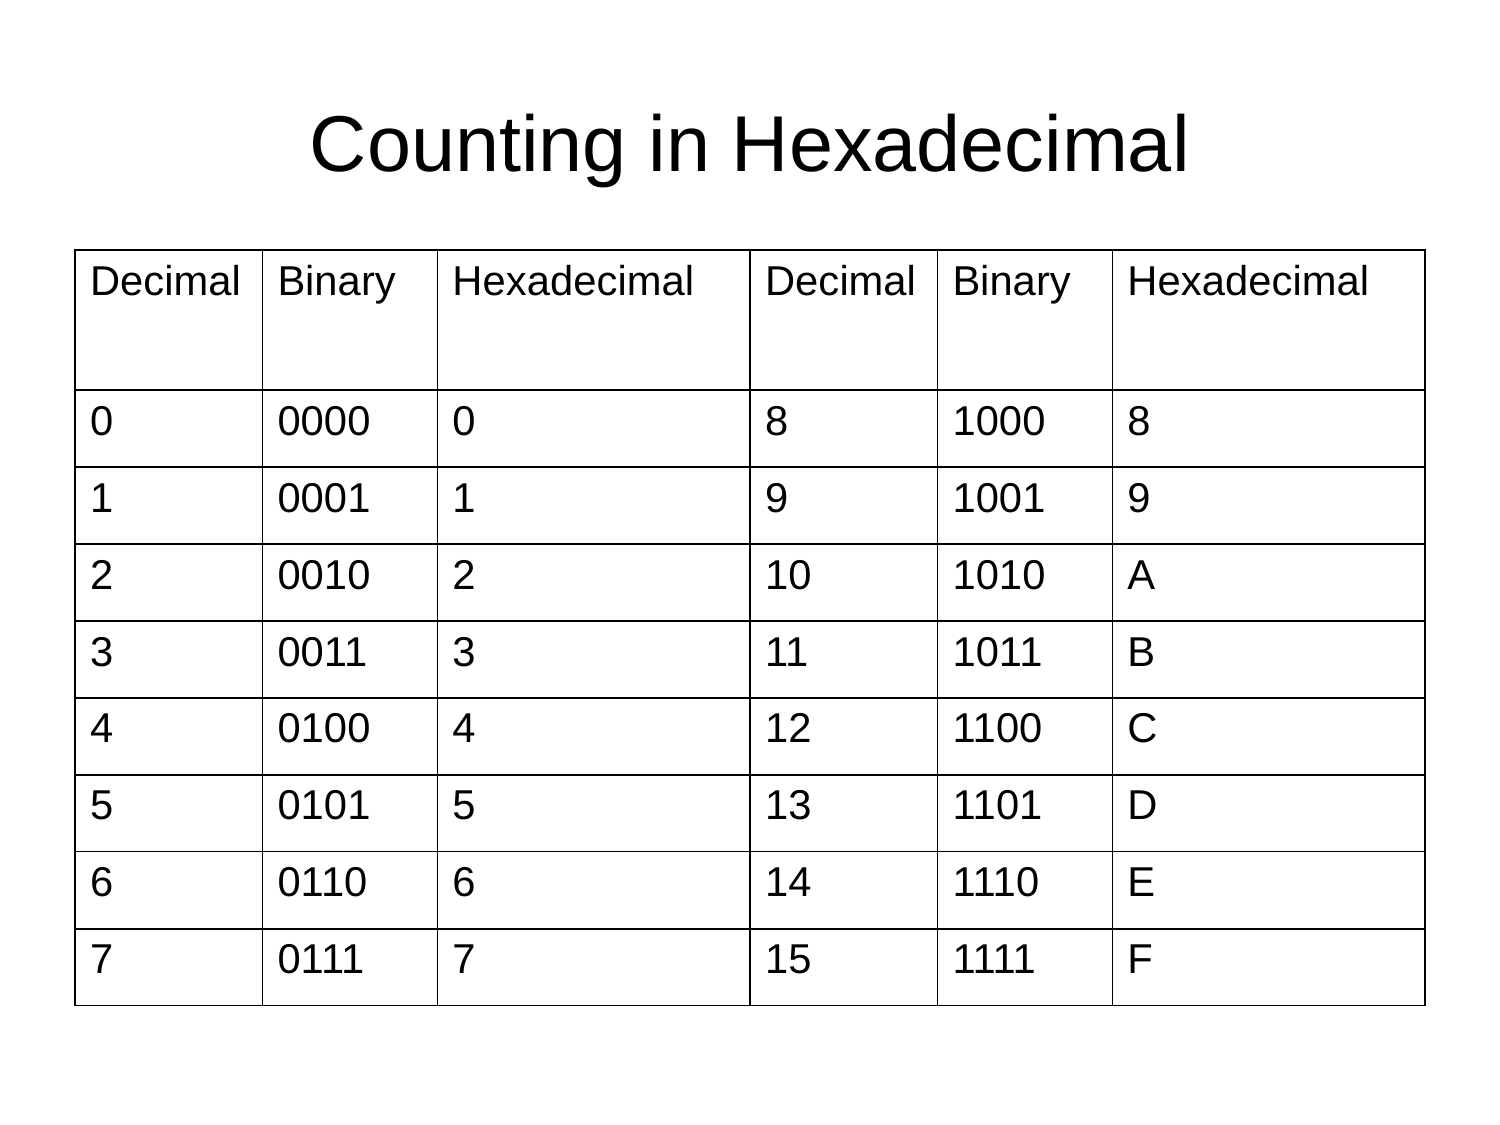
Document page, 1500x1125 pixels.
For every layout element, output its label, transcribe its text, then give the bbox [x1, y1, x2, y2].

table_header Hexadecimal [438, 251, 749, 389]
table_cell 2 [438, 545, 749, 620]
table_cell 4 [438, 699, 749, 774]
table_header Hexadecimal [1113, 251, 1424, 389]
table_cell 1 [438, 468, 749, 543]
table_cell 3 [76, 622, 262, 697]
table_cell 5 [438, 776, 749, 851]
table_cell B [1113, 622, 1424, 697]
table_cell 8 [1113, 391, 1424, 466]
table_cell 1110 [938, 852, 1112, 928]
table_cell 1101 [938, 776, 1112, 851]
table_cell 1100 [938, 699, 1112, 774]
table_cell 1000 [938, 391, 1112, 466]
table_cell F [1113, 930, 1424, 1005]
table_cell 1 [76, 468, 262, 543]
table_cell 9 [1113, 468, 1424, 543]
table_cell A [1113, 545, 1424, 620]
table_cell 13 [751, 776, 937, 851]
table_cell 7 [438, 930, 749, 1005]
table_cell 0010 [263, 545, 437, 620]
table_cell 8 [751, 391, 937, 466]
table_cell 10 [751, 545, 937, 620]
table_cell 15 [751, 930, 937, 1005]
table_cell 0011 [263, 622, 437, 697]
table_cell 1001 [938, 468, 1112, 543]
table_cell 1010 [938, 545, 1112, 620]
table_cell 5 [76, 776, 262, 851]
title Counting in Hexadecimal [75, 45, 1425, 234]
table_cell 1011 [938, 622, 1112, 697]
table_cell 3 [438, 622, 749, 697]
table_cell 11 [751, 622, 937, 697]
table_header Binary [938, 251, 1112, 389]
table_cell 6 [438, 852, 749, 928]
table_cell 0100 [263, 699, 437, 774]
table_cell 0101 [263, 776, 437, 851]
table_cell 1111 [938, 930, 1112, 1005]
table_cell D [1113, 776, 1424, 851]
table_header Decimal [76, 251, 262, 389]
table_cell 4 [76, 699, 262, 774]
table_header Decimal [751, 251, 937, 389]
table_cell E [1113, 852, 1424, 928]
table_cell 0110 [263, 852, 437, 928]
table_cell 2 [76, 545, 262, 620]
table_cell 0000 [263, 391, 437, 466]
table_cell 0 [76, 391, 262, 466]
table_cell 14 [751, 852, 937, 928]
table_cell 7 [76, 930, 262, 1005]
table_cell 6 [76, 852, 262, 928]
table_cell 9 [751, 468, 937, 543]
table_cell 0 [438, 391, 749, 466]
table_header Binary [263, 251, 437, 389]
table_cell 0001 [263, 468, 437, 543]
table_cell C [1113, 699, 1424, 774]
table_cell 12 [751, 699, 937, 774]
table_cell 0111 [263, 930, 437, 1005]
